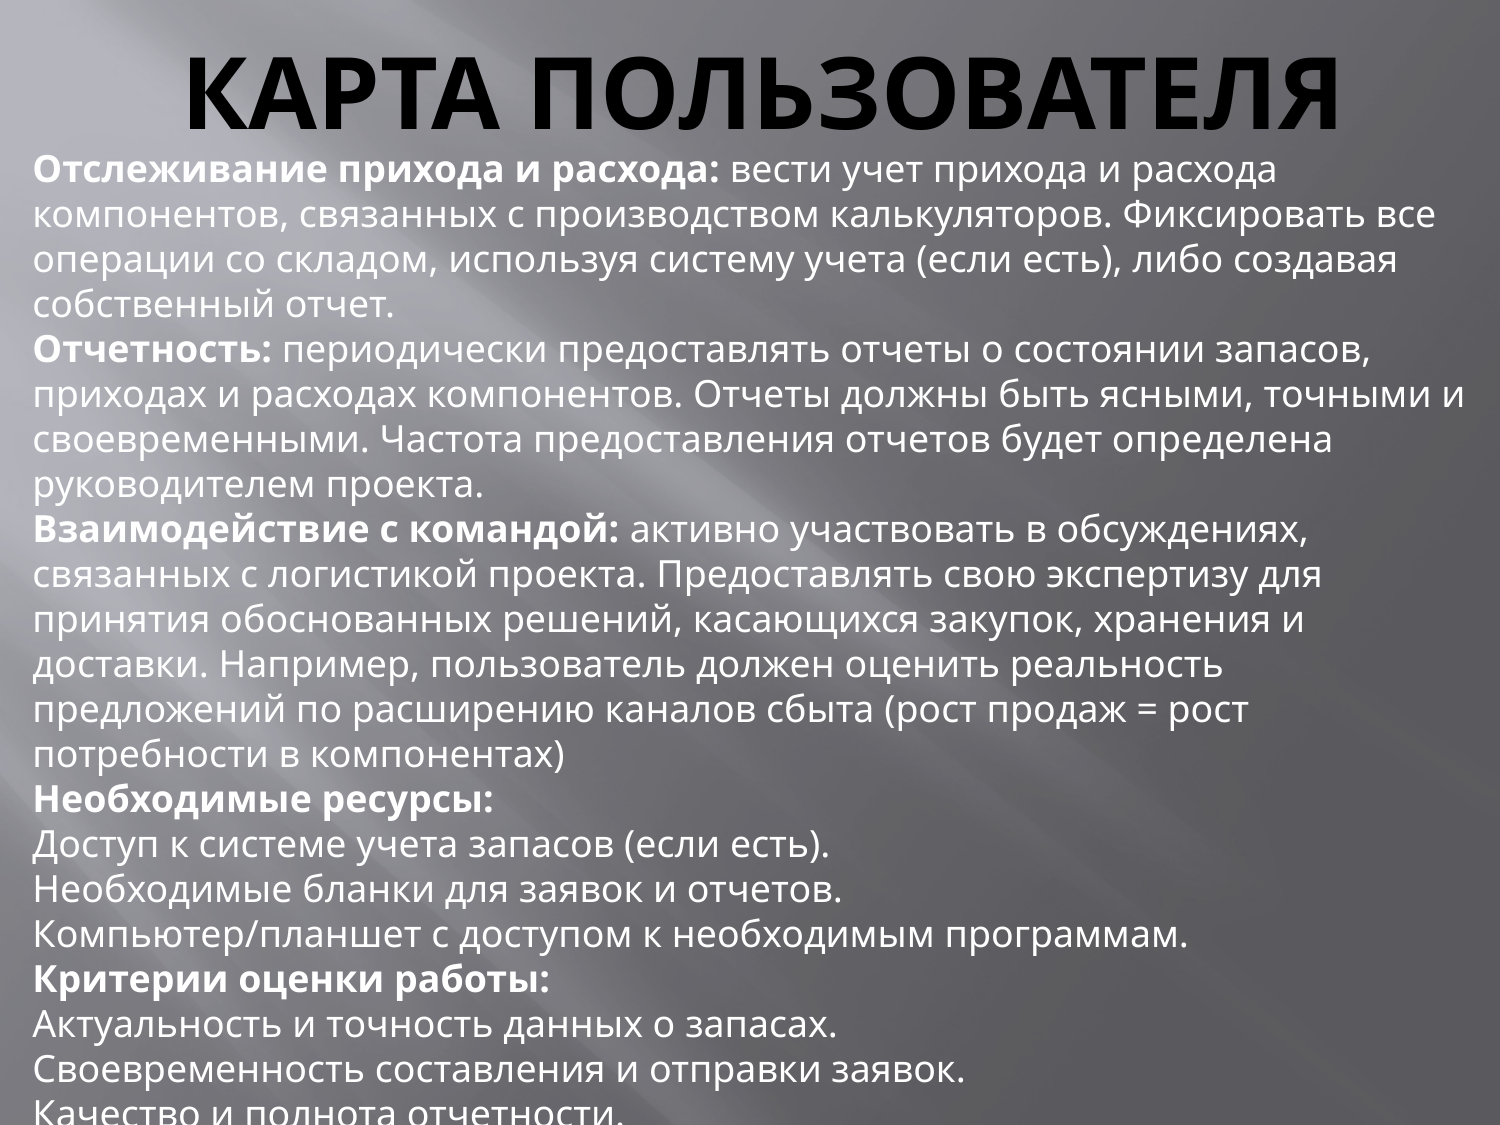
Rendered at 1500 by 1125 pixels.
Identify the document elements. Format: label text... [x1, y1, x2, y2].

text_box Отслеживание прихода и расхода: вести учет прихода и расхода компонентов, связанных с производством калькуляторов. Фиксировать все операции со складом, используя систему учета (если есть), либо создавая собственный отчет. Отчетность: периодически предоставлять отчеты о состоянии запасов, приходах и расходах компонентов. Отчеты должны быть ясными, точными и своевременными. Частота предоставления отчетов будет определена руководителем проекта. Взаимодействие с командой: активно участвовать в обсуждениях, связанных с логистикой проекта. Предоставлять свою экспертизу для принятия обоснованных решений, касающихся закупок, хранения и доставки. Например, пользователь должен оценить реальность предложений по расширению каналов сбыта (рост продаж = рост потребности в компонентах) Необходимые ресурсы: Доступ к системе учета запасов (если есть). Необходимые бланки для заявок и отчетов. Компьютер/планшет с доступом к необходимым программам. Критерии оценки работы: Актуальность и точность данных о запасах. Своевременность составления и отправки заявок. Качество и полнота отчетности. Эффективное взаимодействие с командой проекта. [17, 137, 1483, 1125]
title КАРТА ПОЛЬЗОВАТЕЛЯ [88, 1, 1439, 137]
